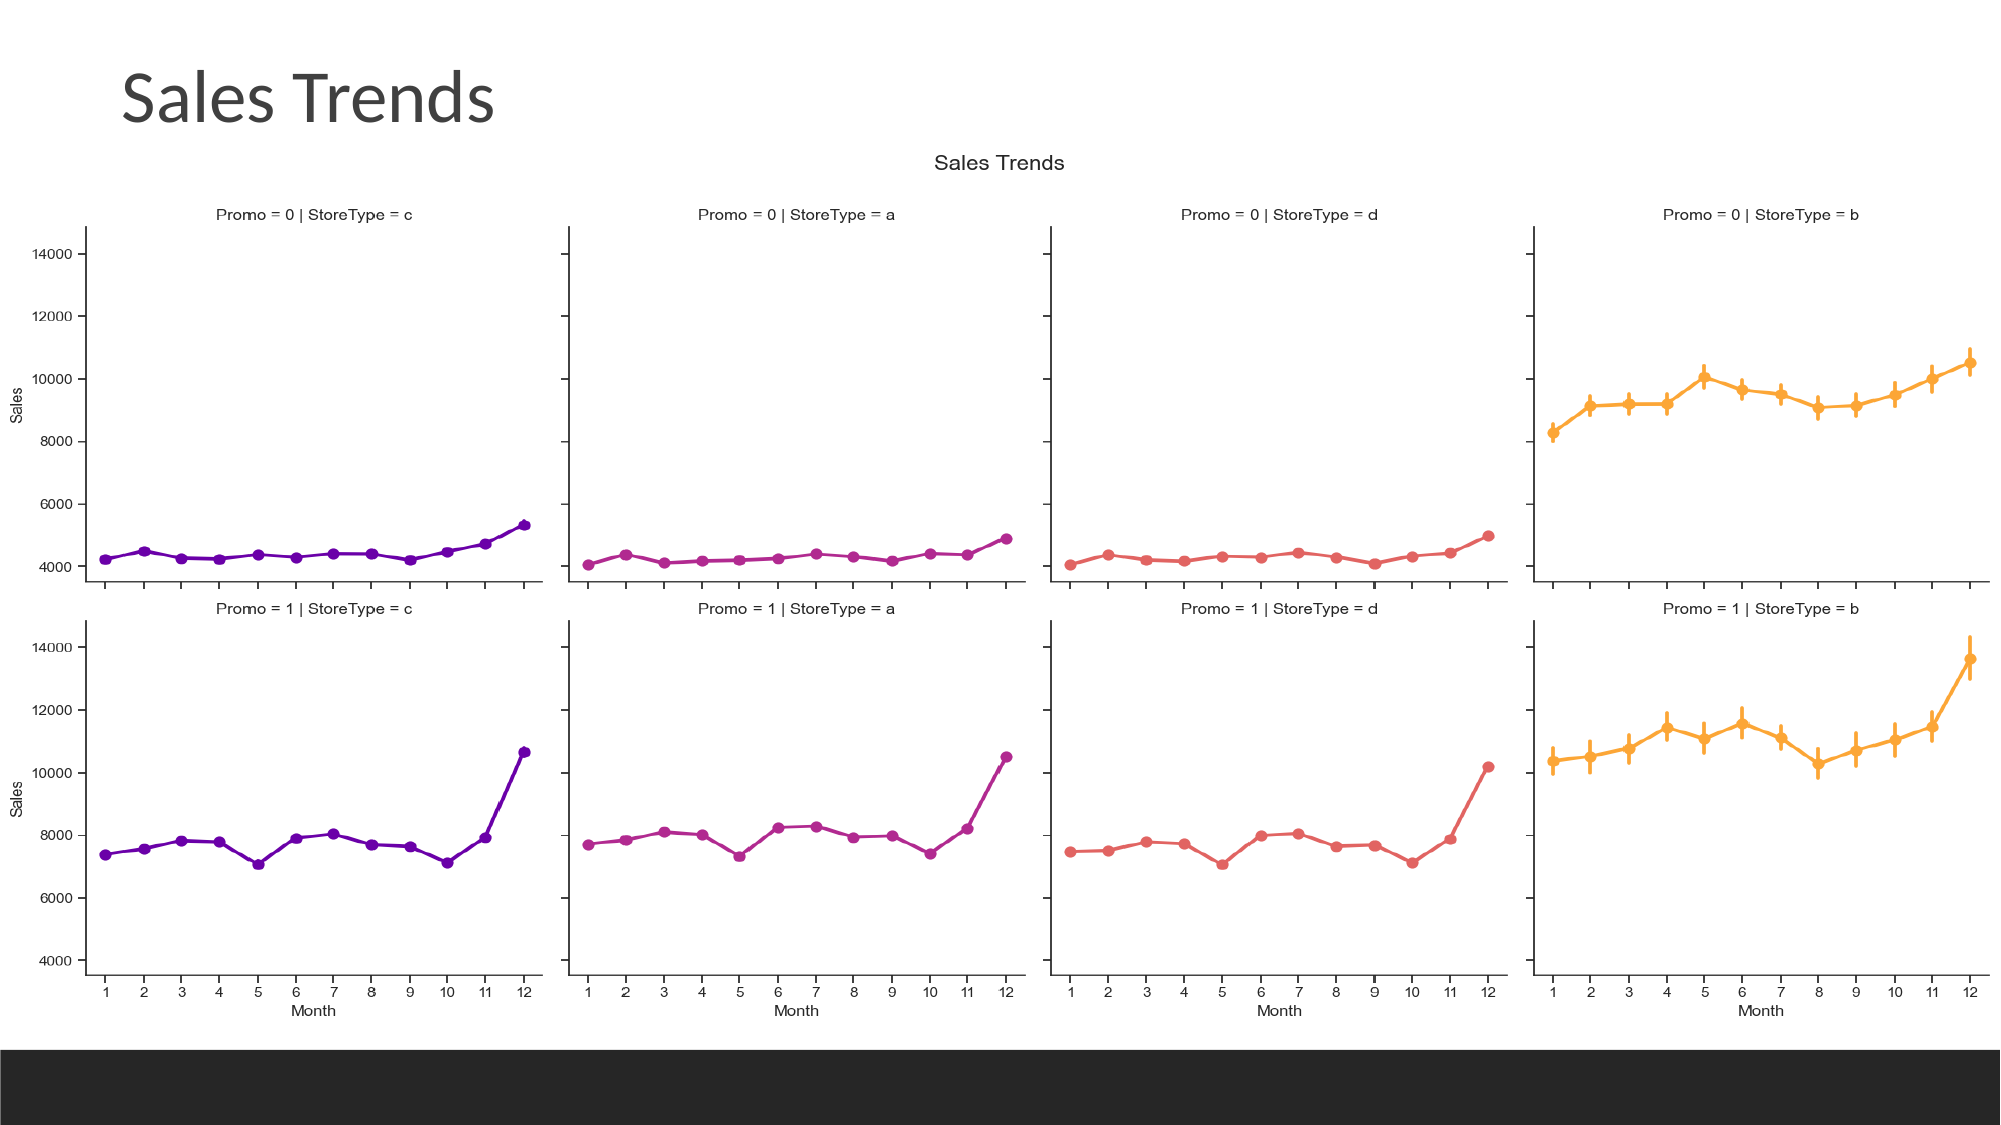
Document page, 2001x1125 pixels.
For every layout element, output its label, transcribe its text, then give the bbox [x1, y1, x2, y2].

picture [0, 145, 2000, 1027]
text_box Sales Trends [107, 40, 584, 142]
